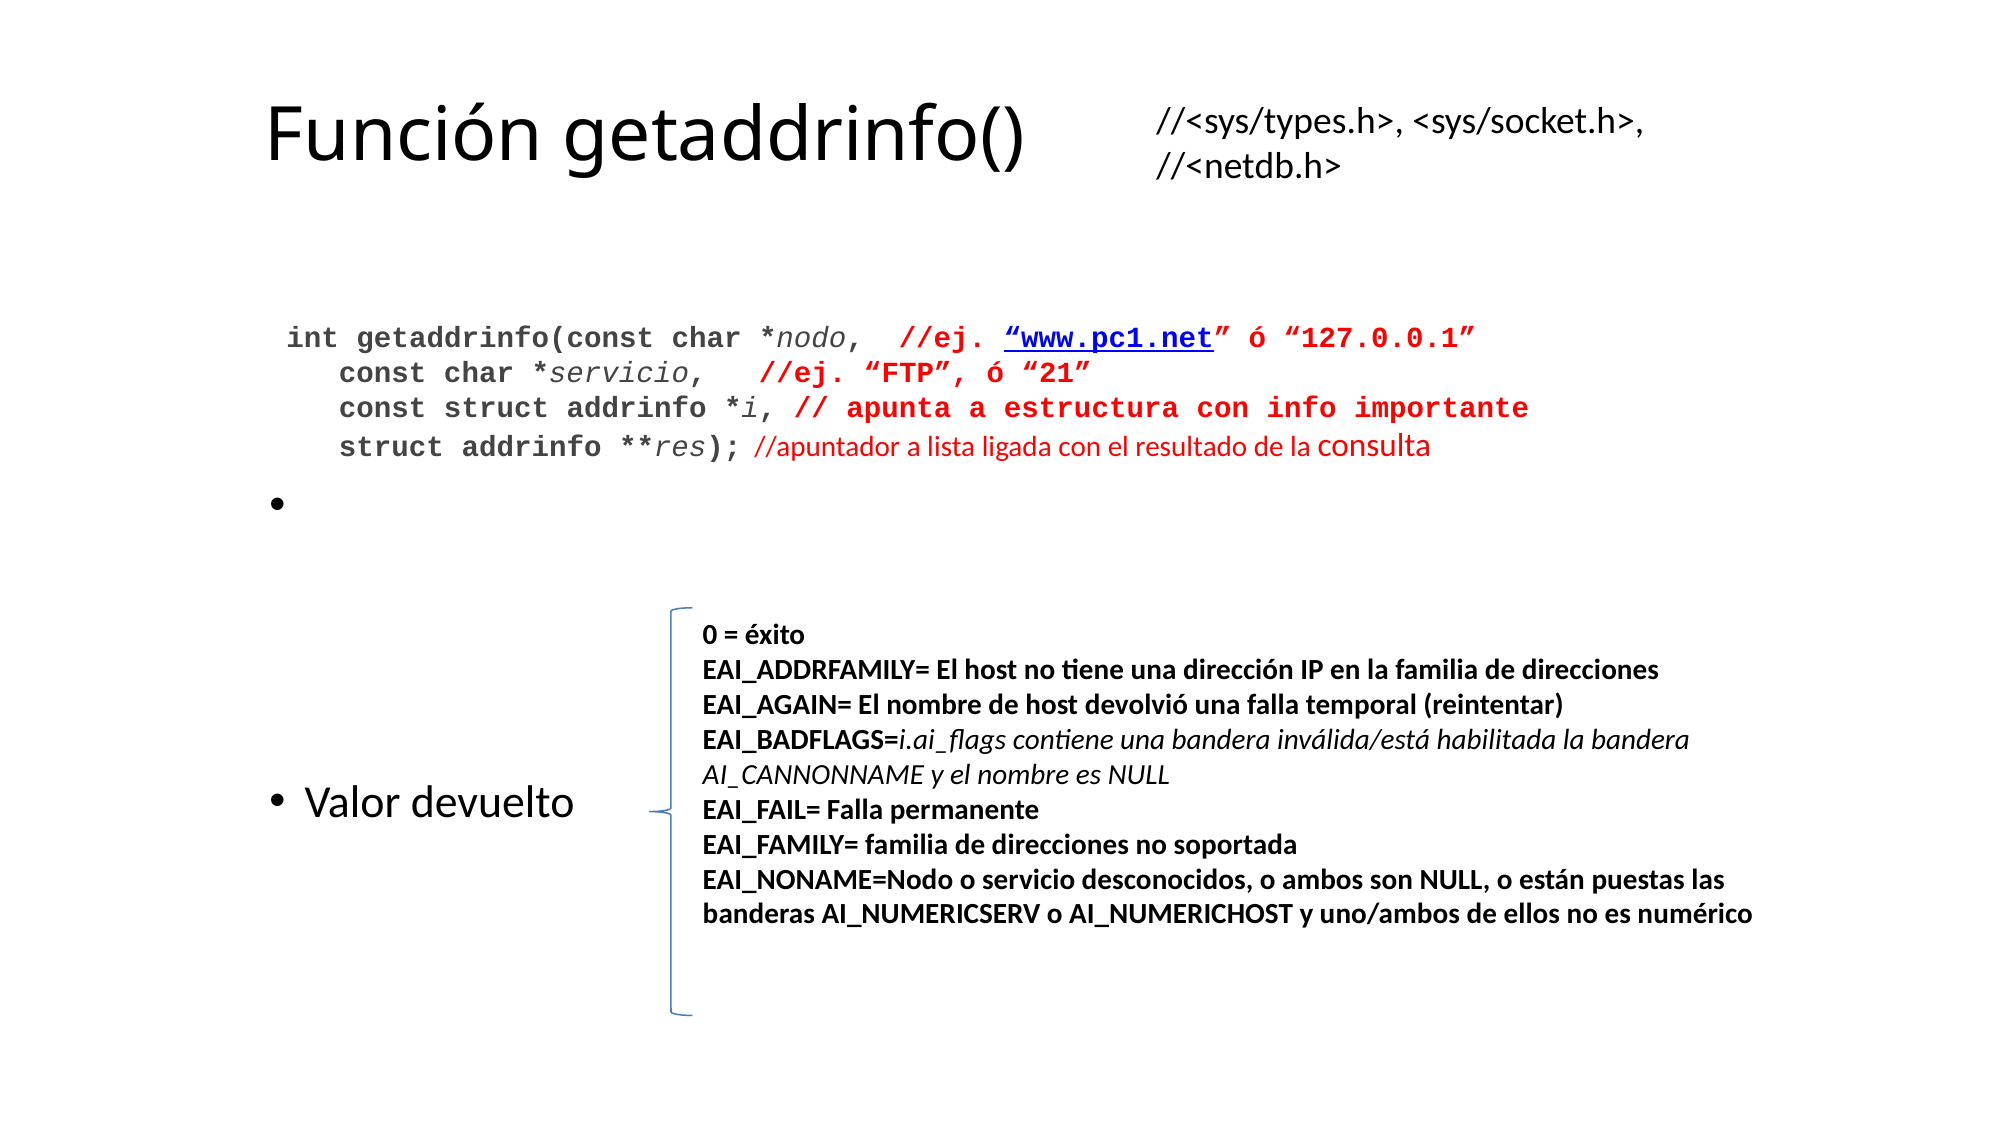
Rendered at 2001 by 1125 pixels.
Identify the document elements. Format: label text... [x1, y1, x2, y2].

text_box //<sys/types.h>, <sys/socket.h>, //<netdb.h> [1141, 88, 1675, 238]
text_box Valor devuelto [254, 267, 1605, 1010]
text_box int getaddrinfo(const char *nodo, //ej. “www.pc1.net” ó “127.0.0.1” const char *servicio, //ej. “FTP”, ó “21” const struct addrinfo *i, // apunta a estructura con info importante struct addrinfo **res); //apuntador a lista ligada con el resultado de la consulta [271, 283, 1671, 498]
text_box 0 = éxito EAI_ADDRFAMILY= El host no tiene una dirección IP en la familia de direcciones EAI_AGAIN= El nombre de host devolvió una falla temporal (reintentar) EAI_BADFLAGS=i.ai_flags contiene una bandera inválida/está habilitada la bandera AI_CANNONNAME y el nombre es NULL EAI_FAIL= Falla permanente EAI_FAMILY= familia de direcciones no soportada EAI_NONAME=Nodo o servicio desconocidos, o ambos son NULL, o están puestas las banderas AI_NUMERICSERV o AI_NUMERICHOST y uno/ambos de ellos no es numérico [687, 607, 1771, 1042]
text_box Función getaddrinfo() [249, 42, 1114, 230]
text_box [649, 607, 687, 1016]
